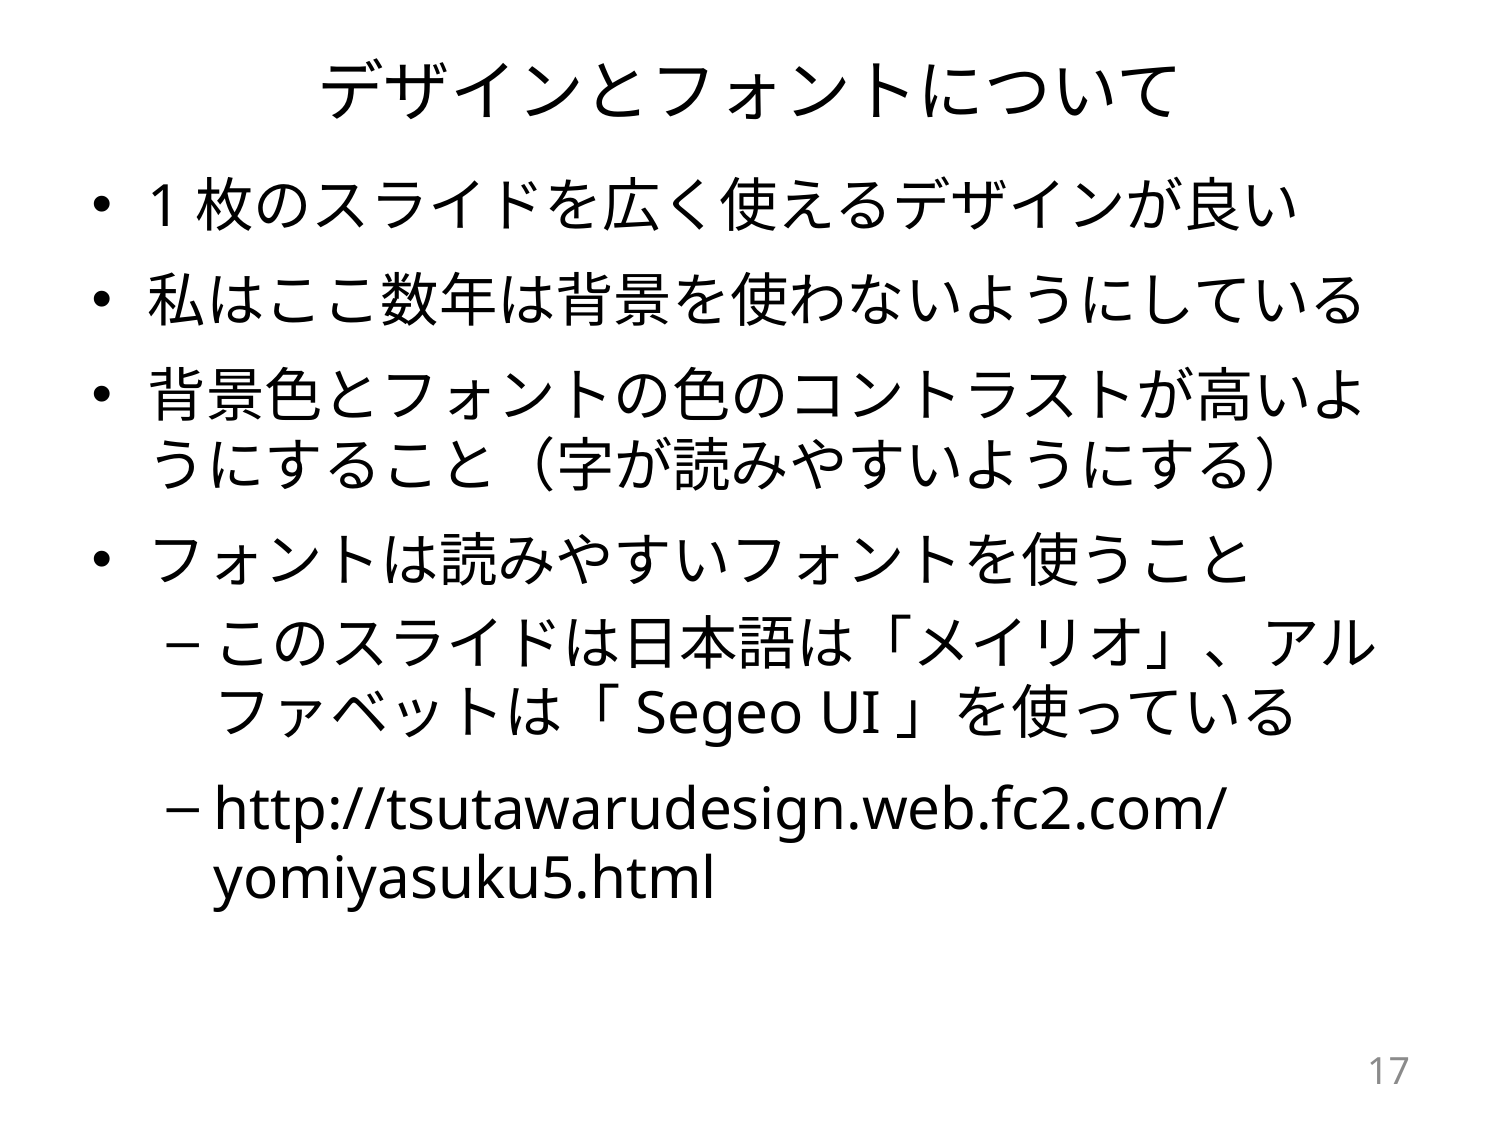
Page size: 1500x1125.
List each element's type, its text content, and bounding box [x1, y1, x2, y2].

slide_number 17 [1074, 1042, 1425, 1103]
list 1枚のスライドを広く使えるデザインが良い 私はここ数年は背景を使わないようにしている 背景色とフォントの色のコントラストが高いようにすること（字が読みやすいようにする） フォントは読みやすいフォントを使うこと このスライドは日本語は「メイリオ」、アルファベットは「Segeo UI」を使っている http://tsutawarudesign.web.fc2.com/yomiyasuku5.html [76, 160, 1425, 1005]
title デザインとフォントについて [75, 30, 1425, 147]
